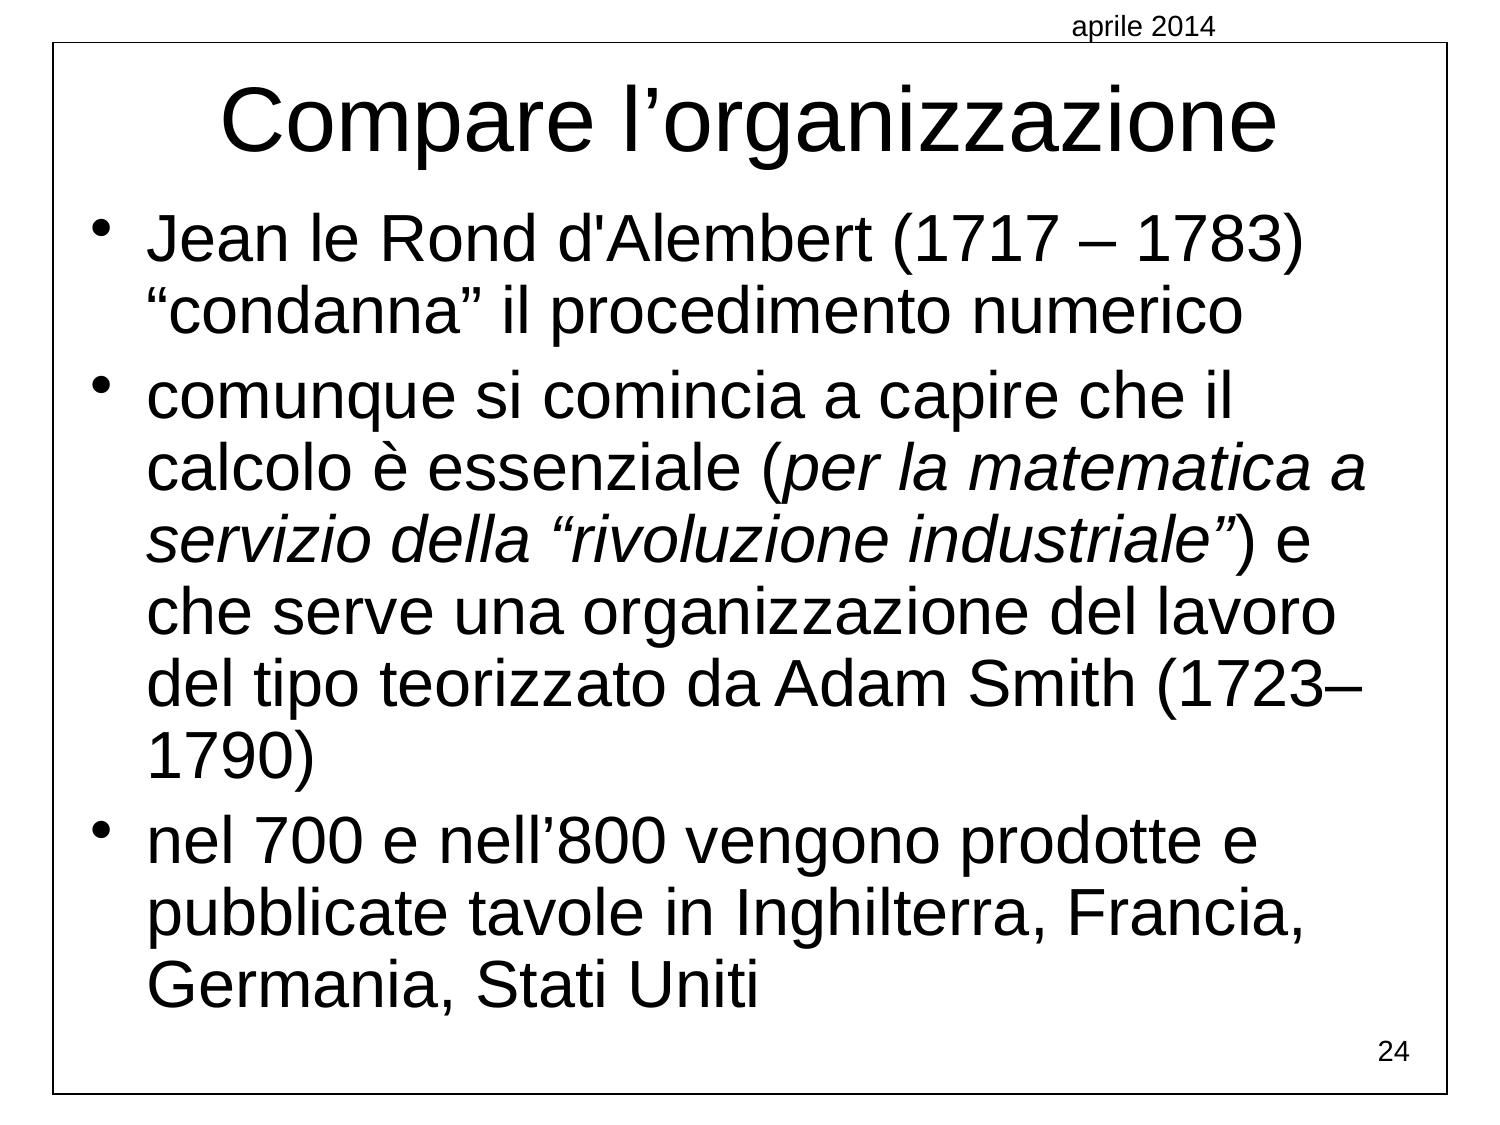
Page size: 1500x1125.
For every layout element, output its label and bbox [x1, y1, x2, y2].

text_box [52, 0, 1448, 1095]
